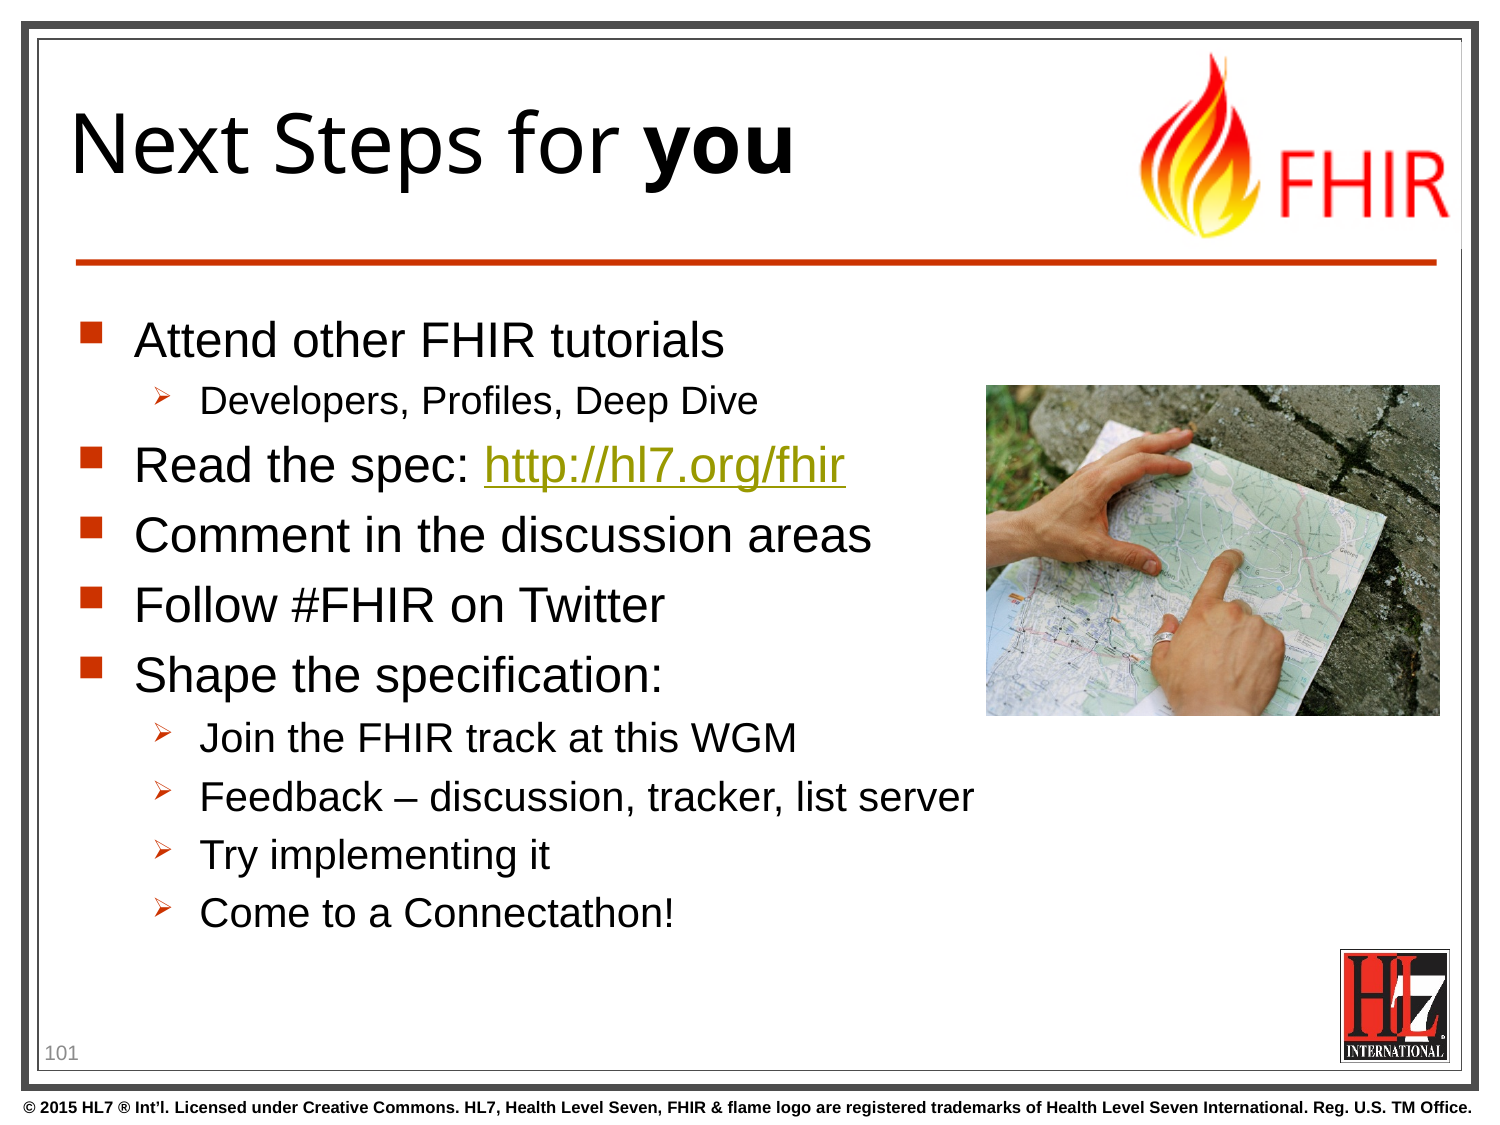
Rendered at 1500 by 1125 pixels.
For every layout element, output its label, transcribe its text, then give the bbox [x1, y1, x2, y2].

slide_number 101 [29, 1034, 148, 1071]
title Next Steps for you [53, 54, 1122, 244]
list Attend other FHIR tutorials Developers, Profiles, Deep Dive Read the spec: http://hl7.org/fhir Comment in the discussion areas Follow #FHIR on Twitter Shape the specification: Join the FHIR track at this WGM Feedback – discussion, tracker, list server Try implementing it Come to a Connectathon! [62, 299, 1438, 1059]
picture [1340, 949, 1450, 1063]
picture [985, 385, 1440, 717]
picture [1124, 42, 1462, 249]
